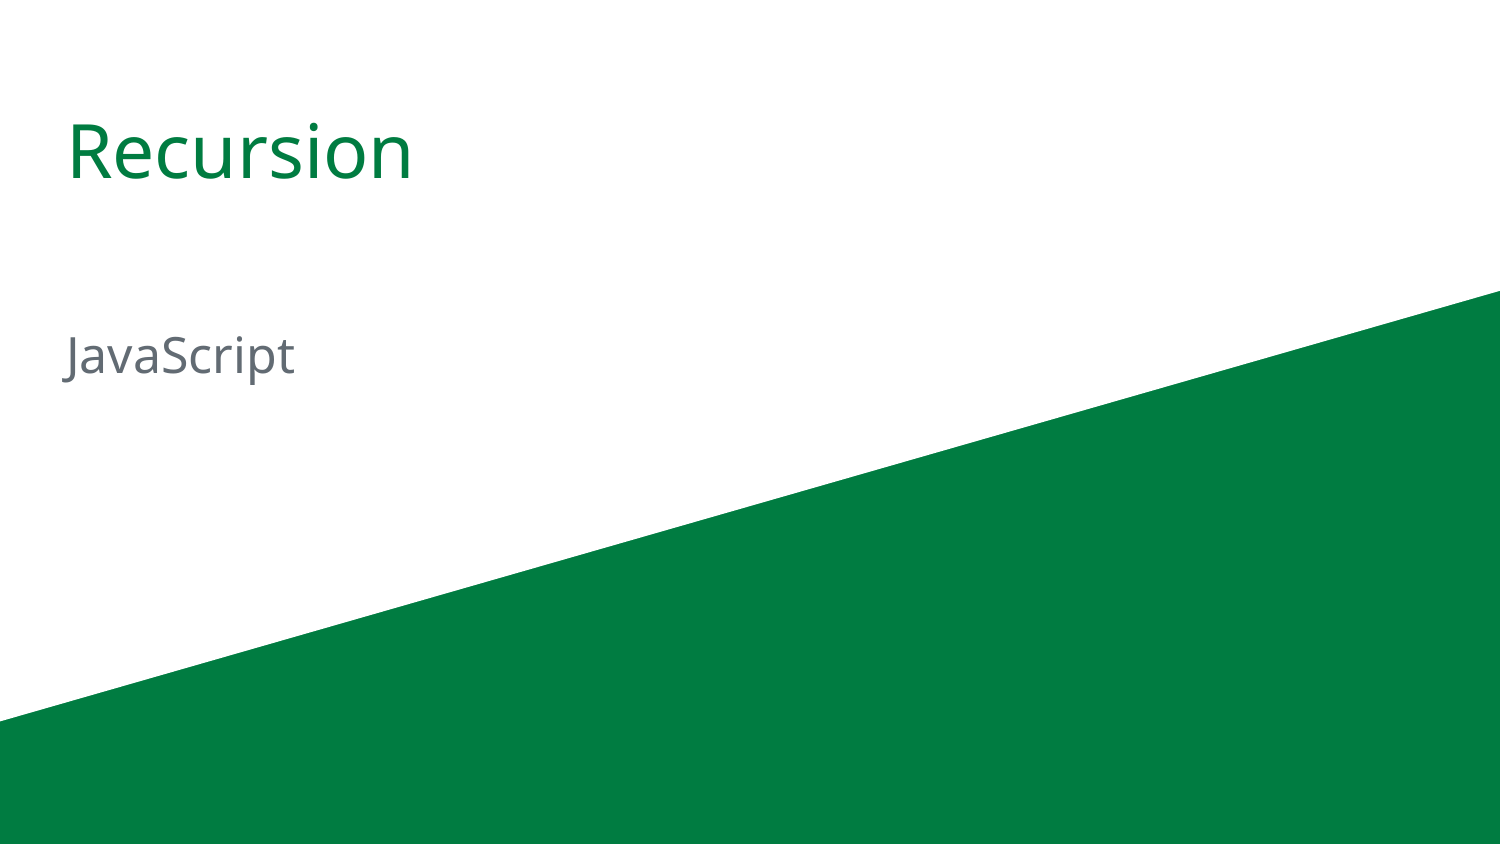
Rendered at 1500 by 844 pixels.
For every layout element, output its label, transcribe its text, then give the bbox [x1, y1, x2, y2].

title Recursion [51, 88, 1449, 299]
subtitle JavaScript [51, 308, 748, 430]
